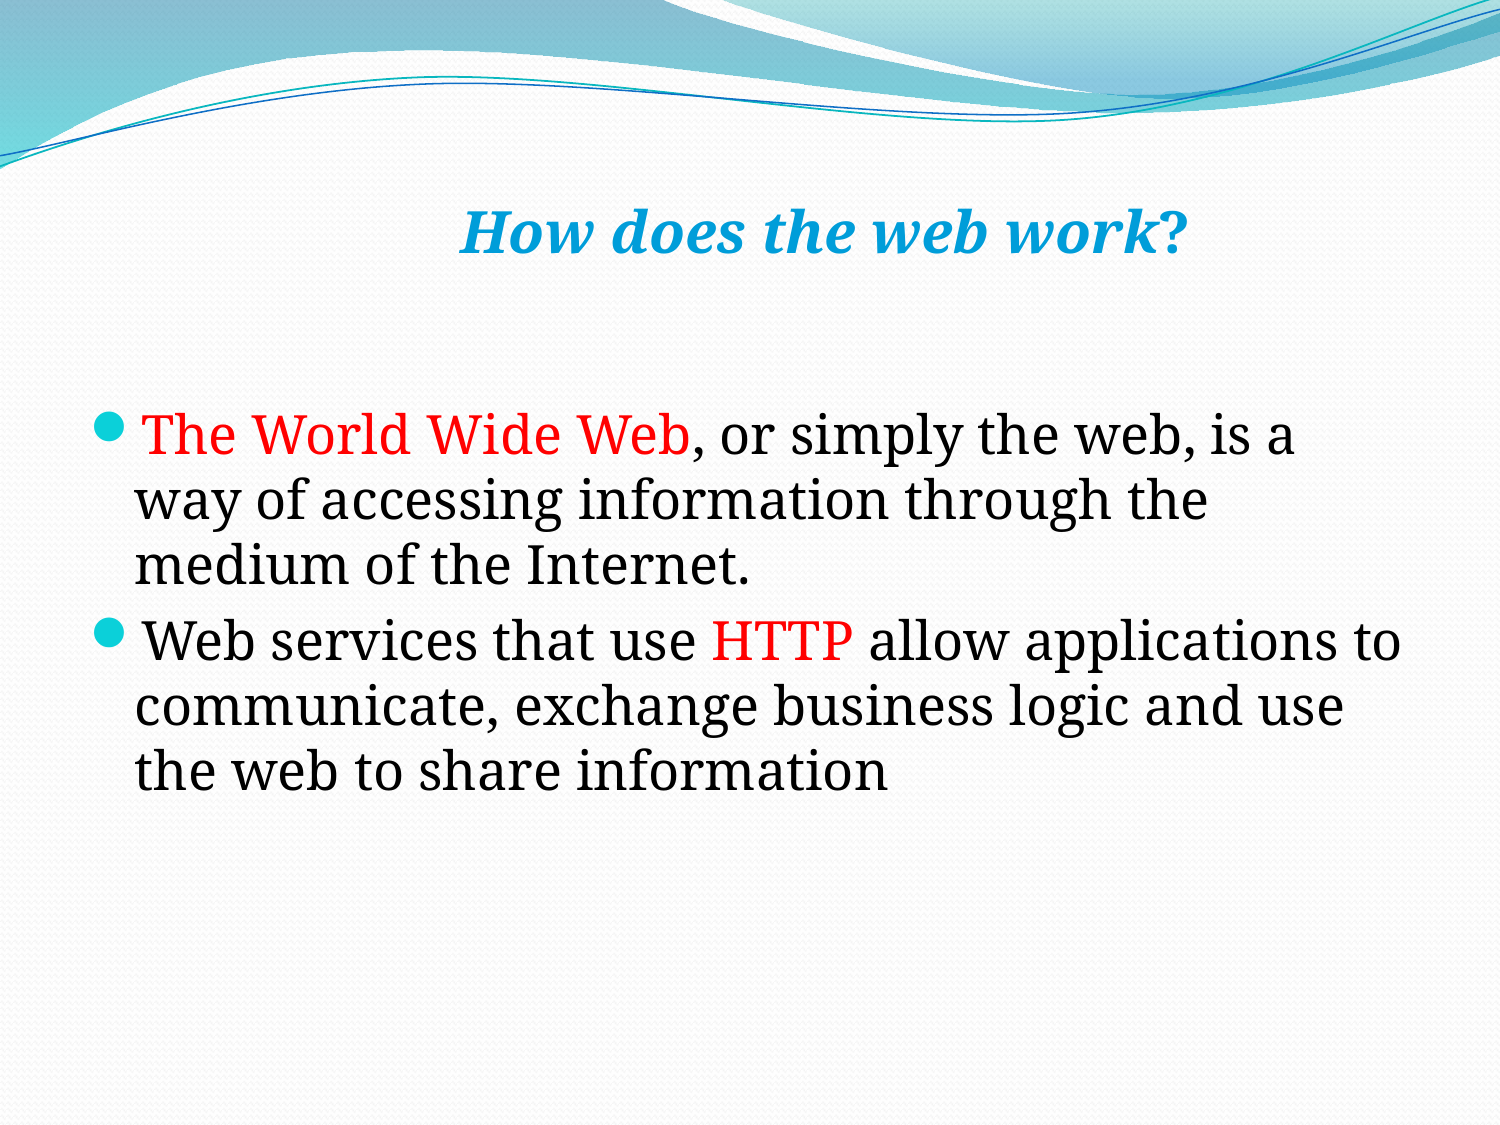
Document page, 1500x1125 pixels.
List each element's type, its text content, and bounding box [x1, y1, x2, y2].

list The World Wide Web, or simply the web, is a way of accessing information through the medium of the Internet. Web services that use HTTP allow applications to communicate, exchange business logic and use the web to share information [75, 317, 1425, 1038]
text_box How does the web work? [140, 187, 1231, 273]
title [82, 187, 1425, 317]
